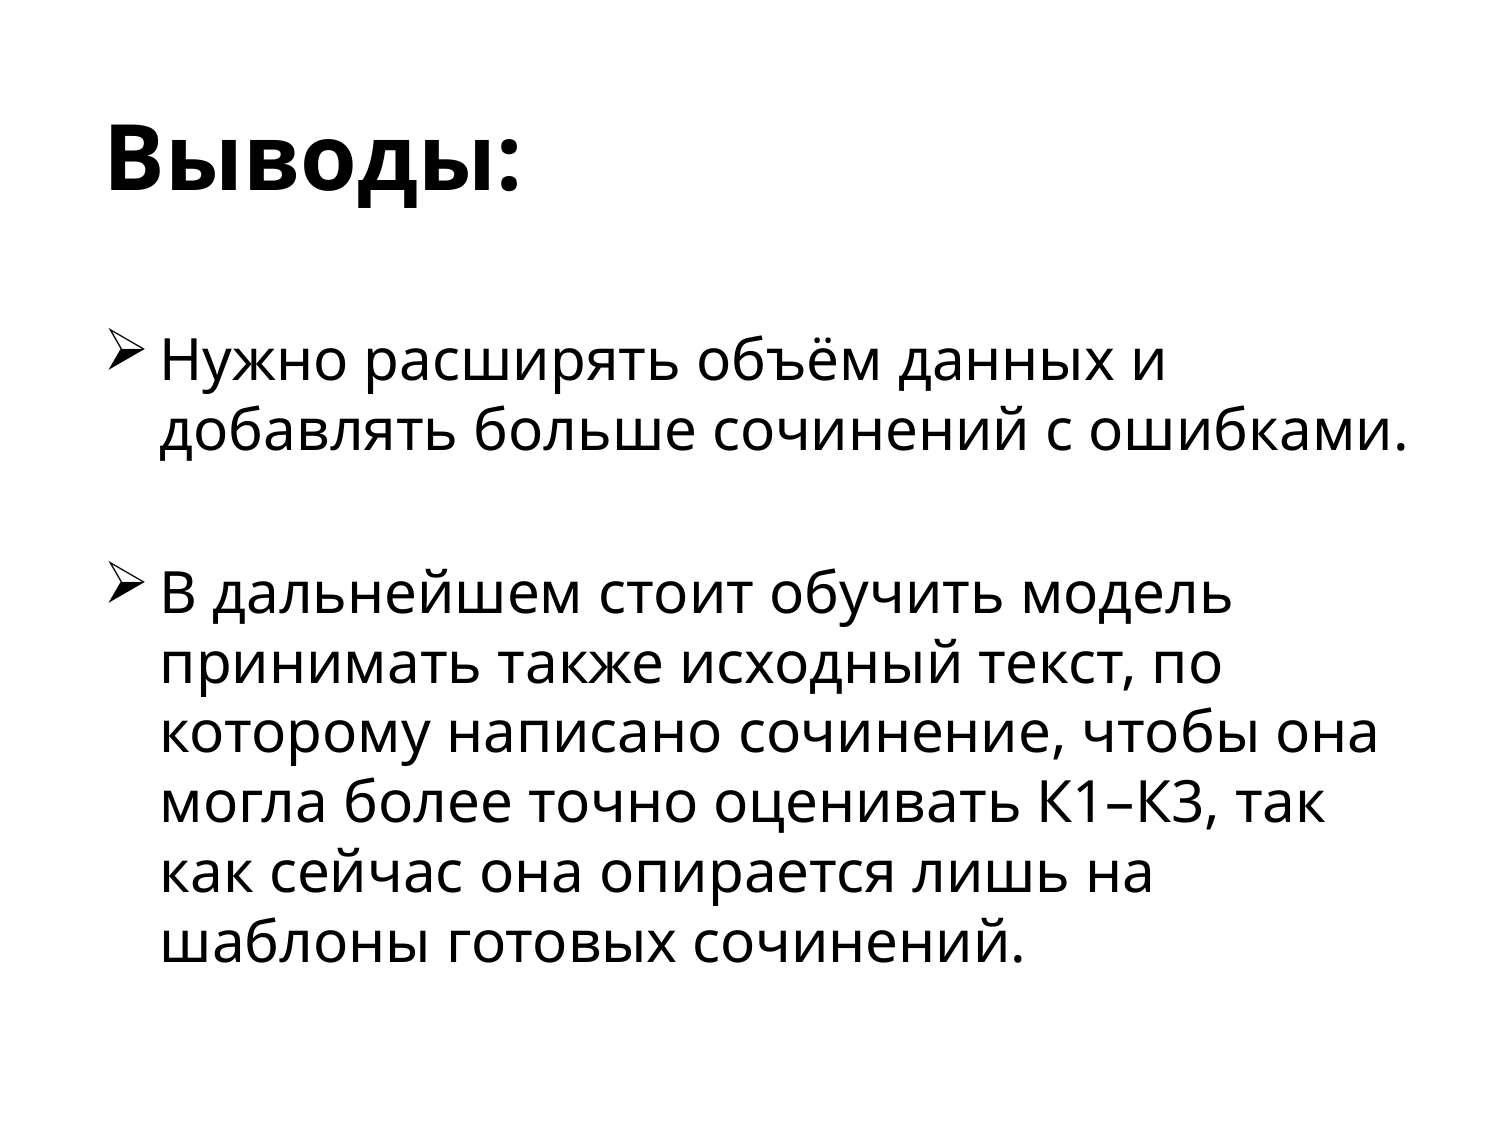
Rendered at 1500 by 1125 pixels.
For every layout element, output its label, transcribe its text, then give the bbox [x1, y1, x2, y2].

title Выводы: [88, 78, 1439, 230]
list Нужно расширять объём данных и добавлять больше сочинений с ошибками. В дальнейшем стоит обучить модель принимать также исходный текст, по которому написано сочинение, чтобы она могла более точно оценивать К1–К3, так как сейчас она опирается лишь на шаблоны готовых сочинений. [88, 314, 1439, 1057]
